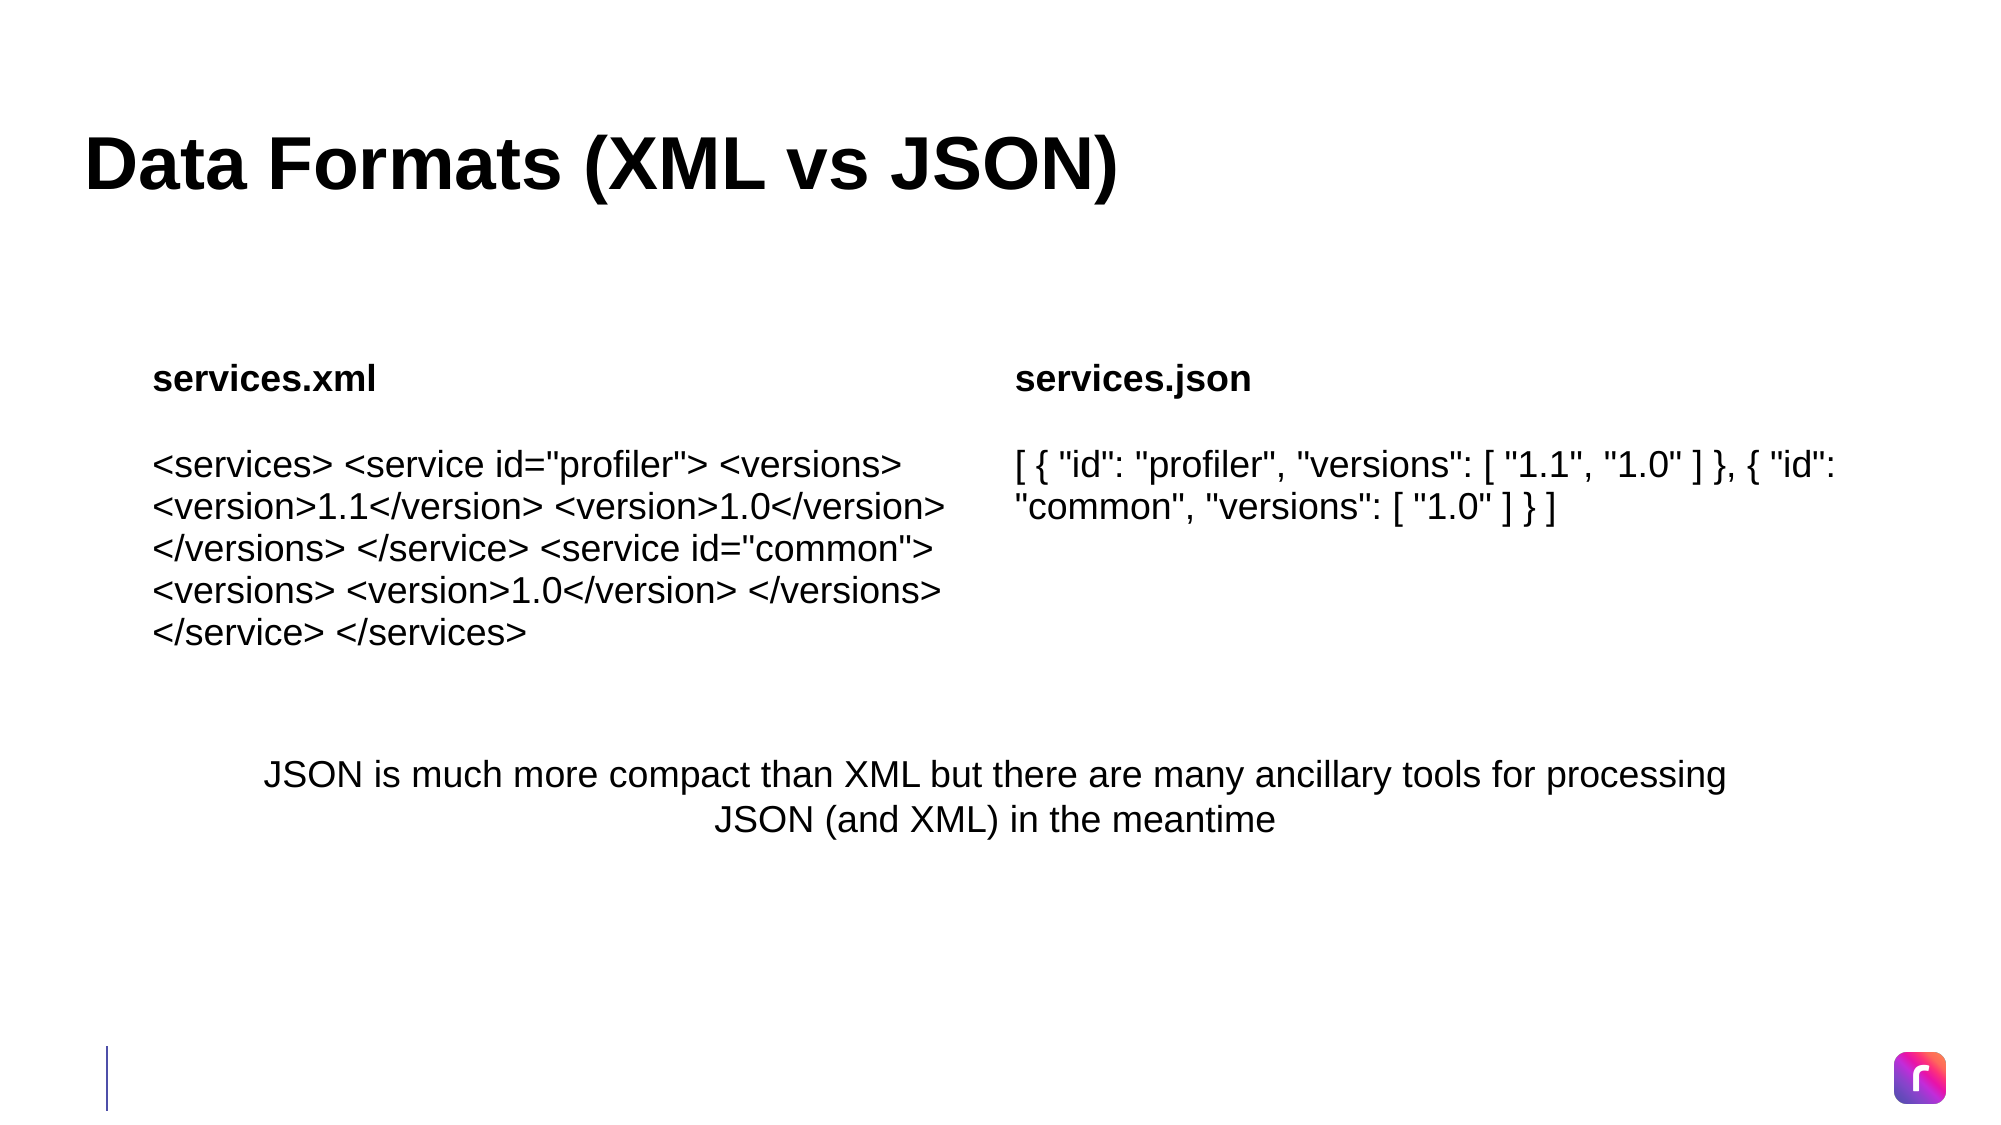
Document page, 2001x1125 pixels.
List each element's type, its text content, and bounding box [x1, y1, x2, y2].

table_cell [ { "id": "profiler", "versions": [ "1.1", "1.0" ] }, { "id": "common", "versions": [ "1.0" ] } ] [1000, 436, 1862, 894]
title Data Formats (XML vs JSON) [84, 90, 1907, 240]
table_cell <services> <service id="profiler"> <versions> <version>1.1</version> <version>1.0</version> </versions> </service> <service id="common"> <versions> <version>1.0</version> </versions> </service> </services> [137, 436, 1000, 894]
picture [1894, 1052, 1946, 1104]
text_box JSON is much more compact than XML but there are many ancillary tools for processing JSON (and XML) in the meantime [237, 743, 1754, 893]
table_header services.json [1000, 321, 1862, 436]
table_header services.xml [137, 321, 1000, 436]
